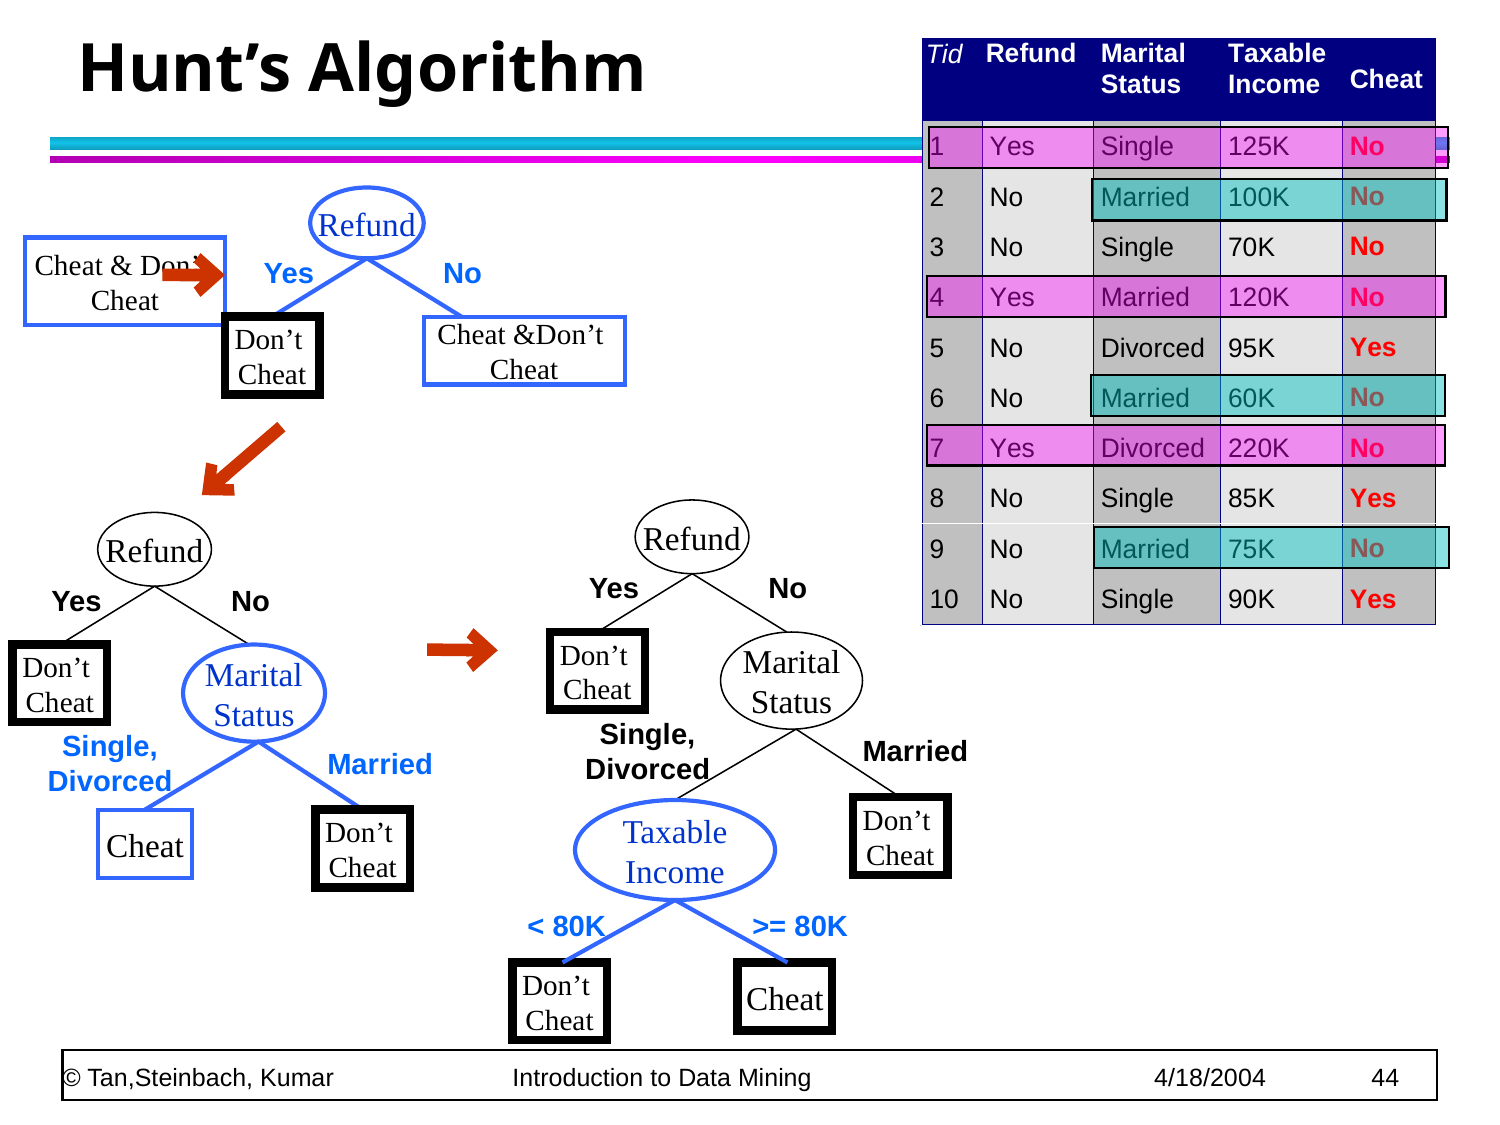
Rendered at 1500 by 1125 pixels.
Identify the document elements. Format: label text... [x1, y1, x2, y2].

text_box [162, 187, 626, 395]
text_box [437, 499, 984, 1041]
title Hunt’s Algorithm [61, 24, 1422, 113]
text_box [12, 457, 449, 888]
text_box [912, 37, 1473, 643]
text_box Cheat & Don’t Cheat [24, 237, 157, 325]
